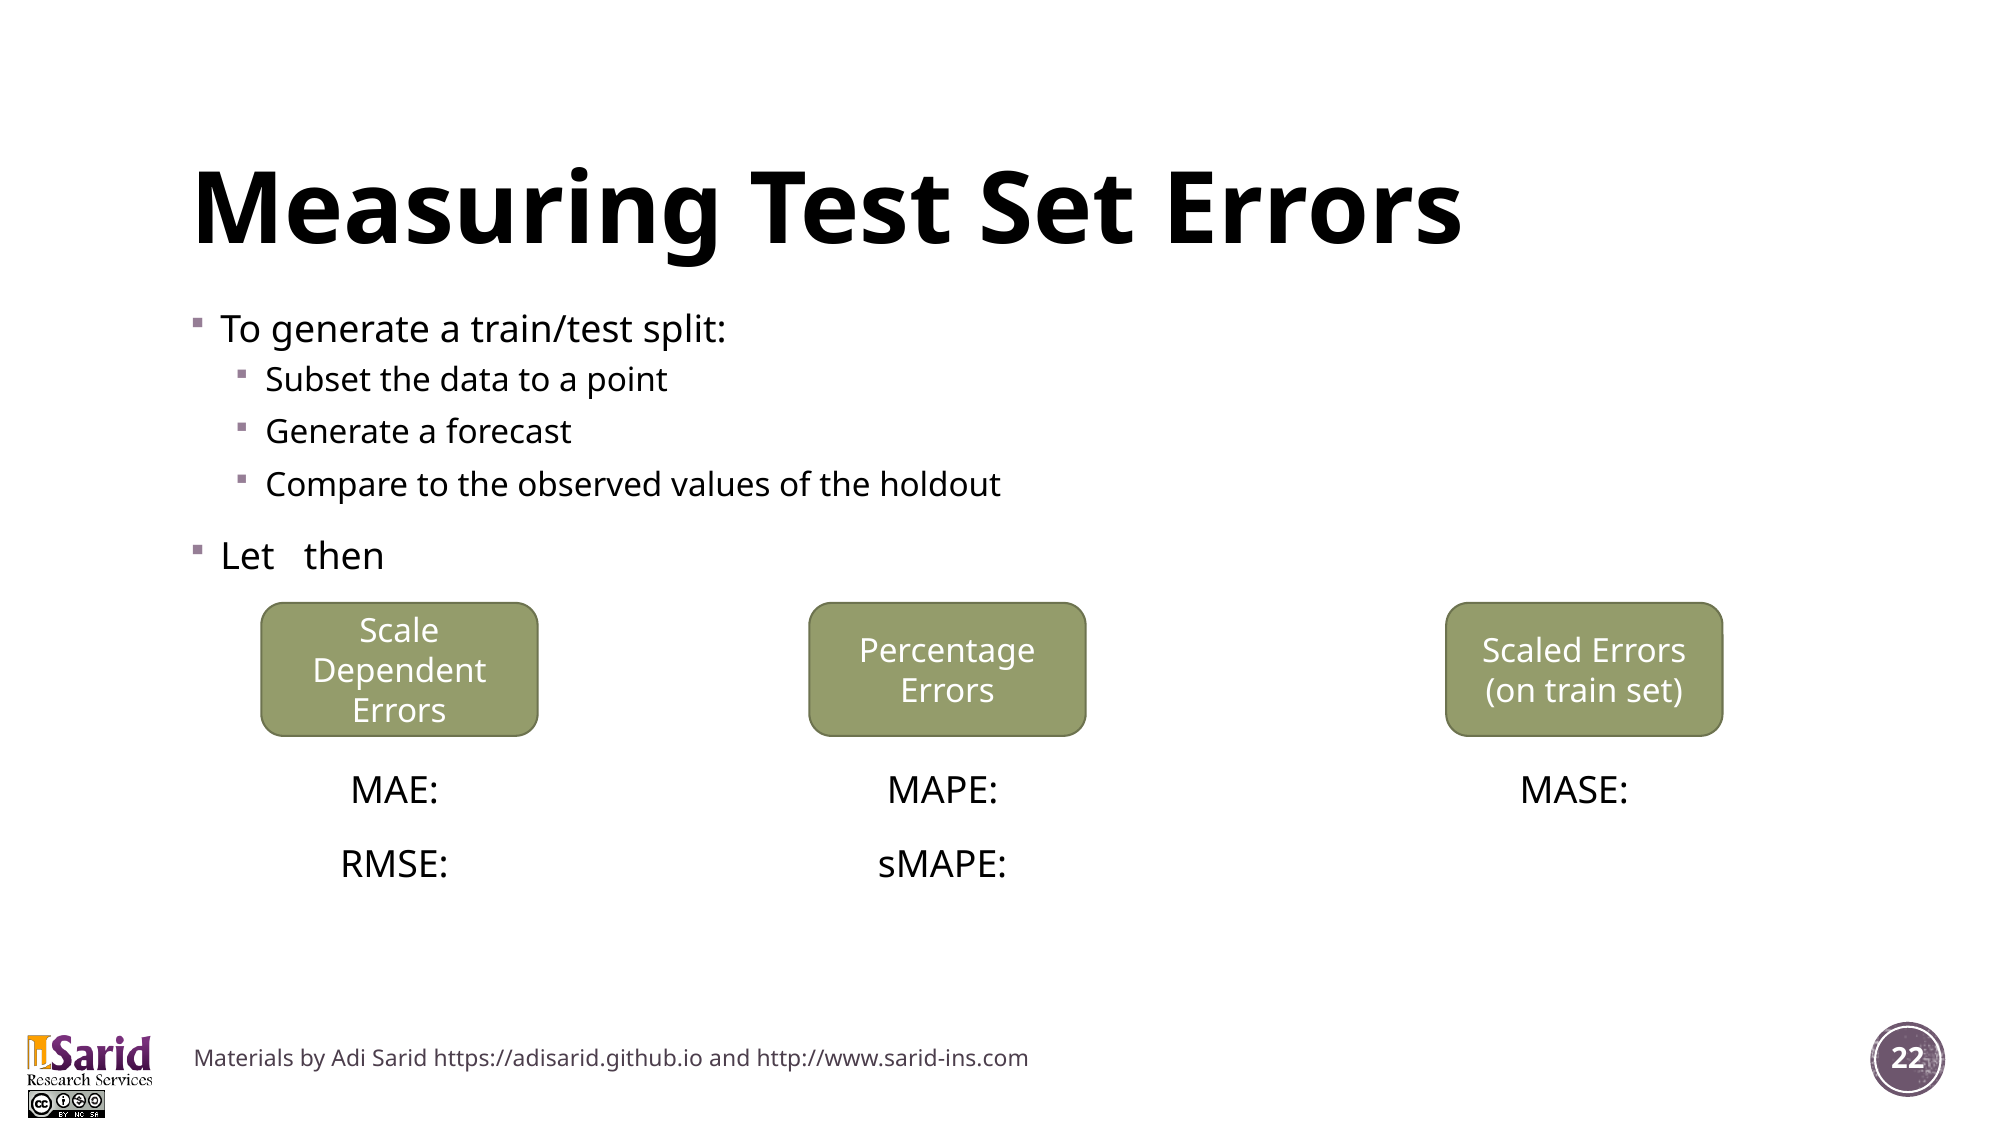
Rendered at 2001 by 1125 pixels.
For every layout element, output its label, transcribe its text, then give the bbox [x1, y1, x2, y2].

text_box Scaled Errors (on train set) [1445, 601, 1724, 737]
text_box Scale Dependent Errors [260, 601, 539, 737]
slide_number 22 [1855, 1028, 1961, 1089]
footer Materials by Adi Sarid https://adisarid.github.io and http://www.sarid-ins.com [178, 1028, 1217, 1089]
picture [27, 1035, 152, 1086]
title Measuring Test Set Errors [175, 79, 1826, 344]
picture [28, 1090, 105, 1118]
text_box Percentage Errors [808, 601, 1087, 737]
